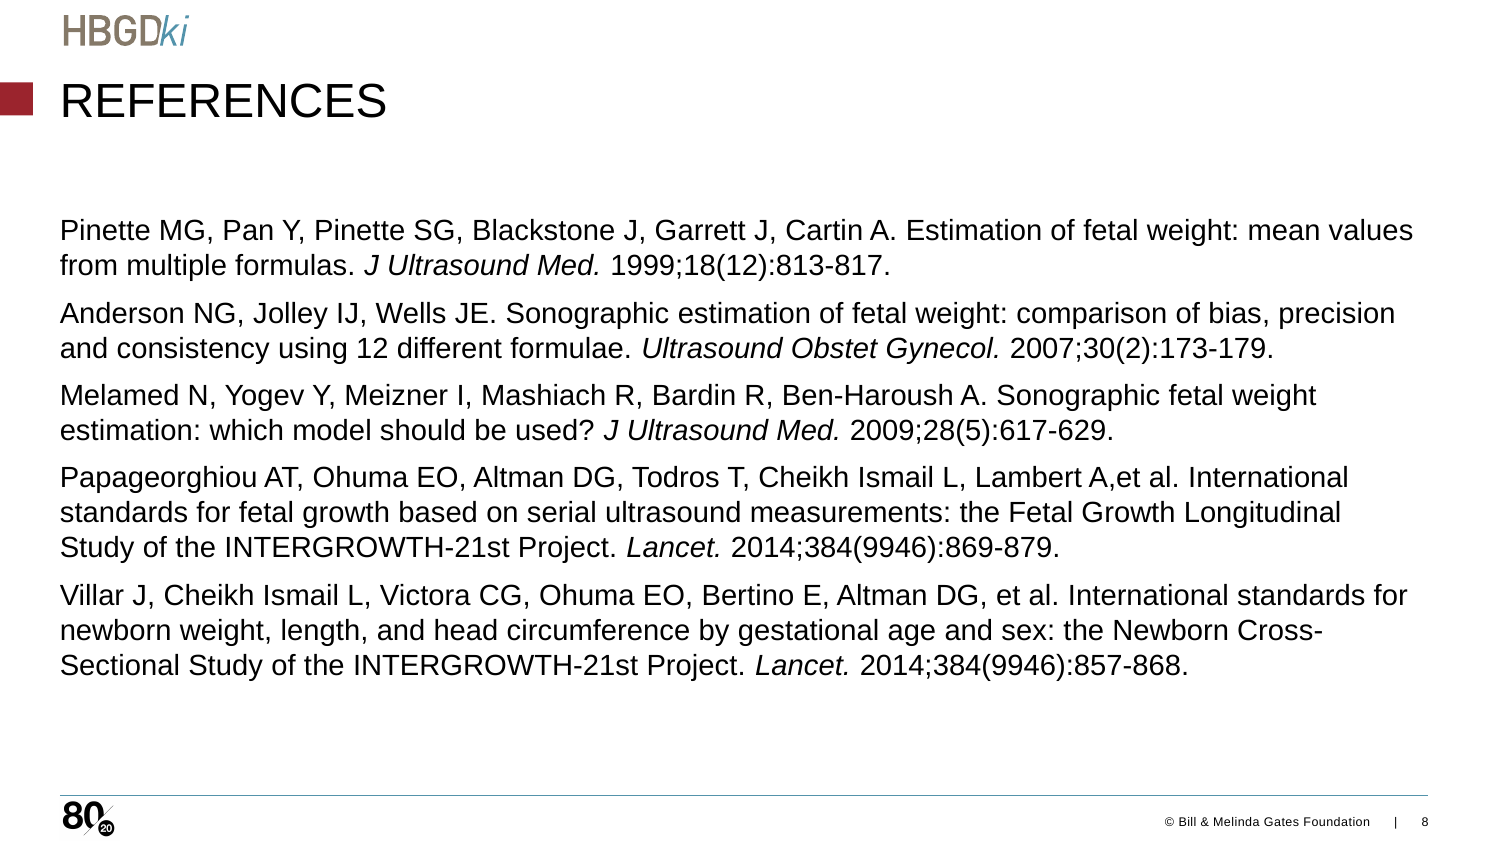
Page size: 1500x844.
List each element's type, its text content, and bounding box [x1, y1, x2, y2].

slide_number 8 [1397, 803, 1429, 829]
title References [59, 79, 1427, 166]
list Pinette MG, Pan Y, Pinette SG, Blackstone J, Garrett J, Cartin A. Estimation of fetal weight: mean values from multiple formulas. J Ultrasound Med. 1999;18(12):813-817. Anderson NG, Jolley IJ, Wells JE. Sonographic estimation of fetal weight: comparison of bias, precision and consistency using 12 different formulae. Ultrasound Obstet Gynecol. 2007;30(2):173-179. Melamed N, Yogev Y, Meizner I, Mashiach R, Bardin R, Ben-Haroush A. Sonographic fetal weight estimation: which model should be used? J Ultrasound Med. 2009;28(5):617-629. Papageorghiou AT, Ohuma EO, Altman DG, Todros T, Cheikh Ismail L, Lambert A,et al. International standards for fetal growth based on serial ultrasound measurements: the Fetal Growth Longitudinal Study of the INTERGROWTH-21st Project. Lancet. 2014;384(9946):869-879. Villar J, Cheikh Ismail L, Victora CG, Ohuma EO, Bertino E, Altman DG, et al. International standards for newborn weight, length, and head circumference by gestational age and sex: the Newborn Cross-Sectional Study of the INTERGROWTH-21st Project. Lancet. 2014;384(9946):857-868. [59, 211, 1427, 768]
footer © Bill & Melinda Gates Foundation | [922, 803, 1397, 829]
picture [59, 797, 120, 841]
